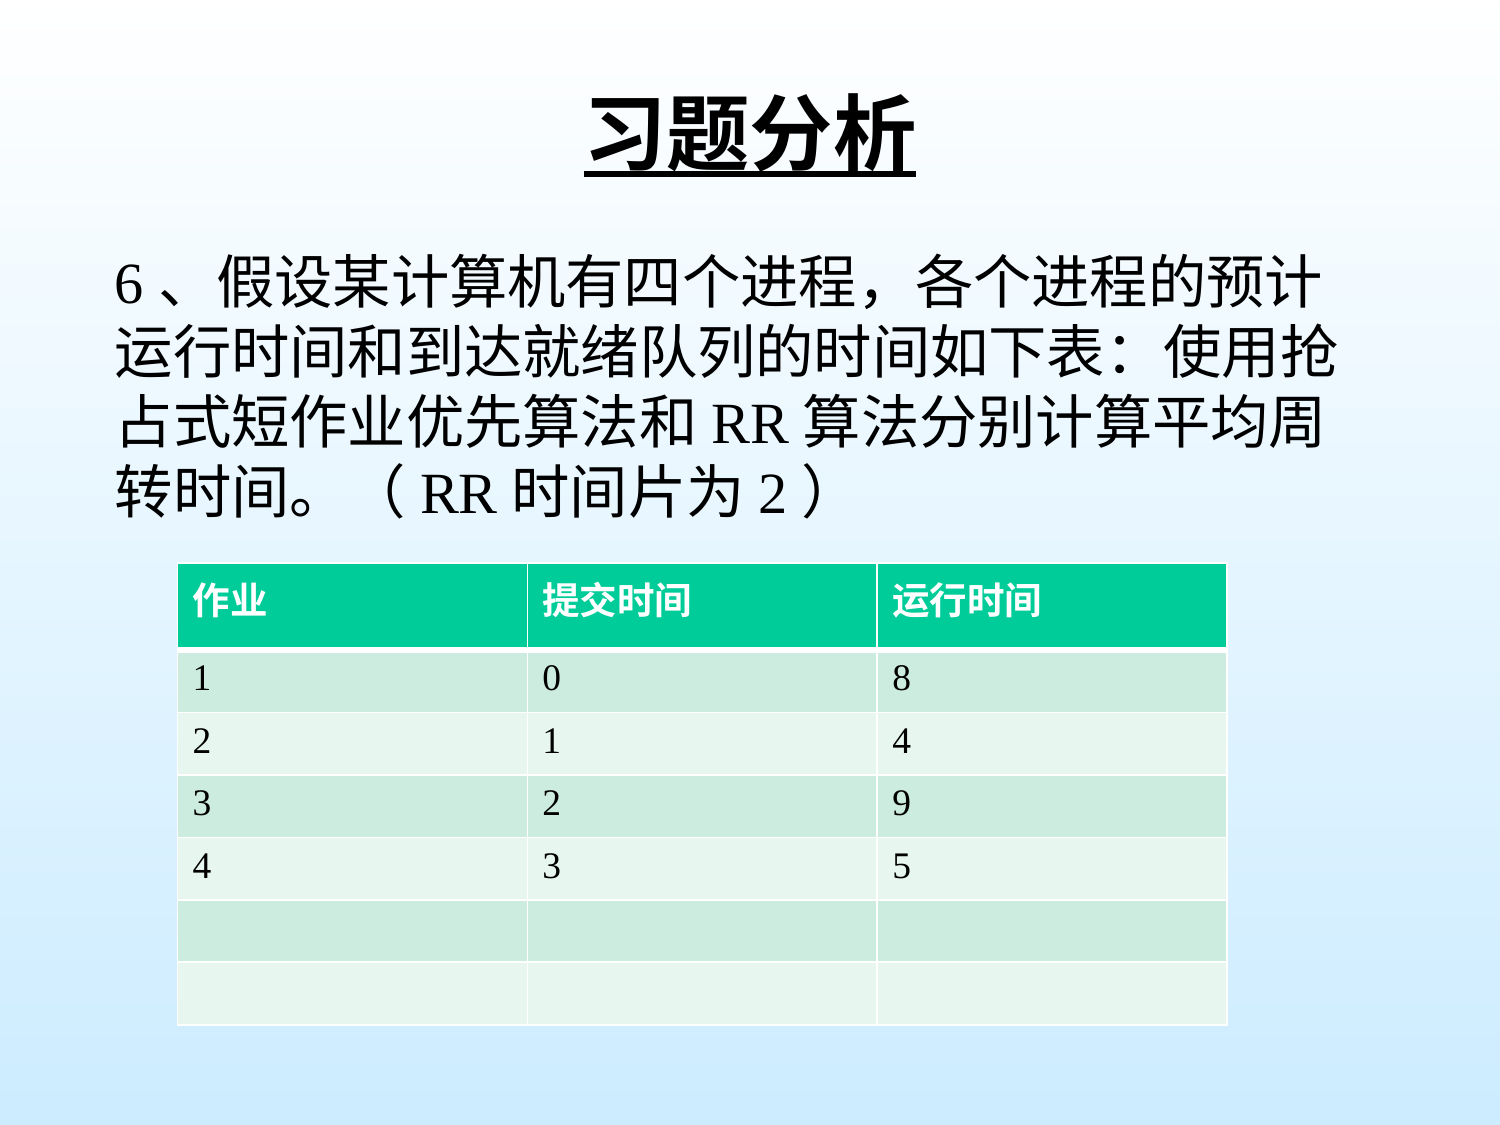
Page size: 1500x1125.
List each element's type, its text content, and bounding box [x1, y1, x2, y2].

table_cell 4 [178, 838, 527, 899]
table_cell 5 [878, 838, 1226, 899]
table_cell 8 [878, 653, 1226, 712]
table_cell 2 [528, 776, 876, 837]
table_cell [878, 963, 1226, 1024]
table_cell 4 [878, 713, 1226, 774]
table_cell 0 [528, 653, 876, 712]
table_cell [528, 963, 876, 1024]
table_cell 9 [878, 776, 1226, 837]
table_cell [528, 901, 876, 961]
table_cell 3 [528, 838, 876, 899]
table_cell [178, 901, 527, 961]
table_cell [178, 963, 527, 1024]
table_cell [878, 901, 1226, 961]
table_header 作业 [178, 564, 527, 647]
table_header 运行时间 [878, 564, 1226, 647]
title 习题分析 [112, 37, 1388, 225]
table_cell 1 [178, 653, 527, 712]
list 6、假设某计算机有四个进程，各个进程的预计运行时间和到达就绪队列的时间如下表：使用抢占式短作业优先算法和RR算法分别计算平均周转时间。（RR时间片为2） [99, 237, 1375, 913]
table_cell 3 [178, 776, 527, 837]
table_header 提交时间 [528, 564, 876, 647]
table_cell 2 [178, 713, 527, 774]
table_cell 1 [528, 713, 876, 774]
